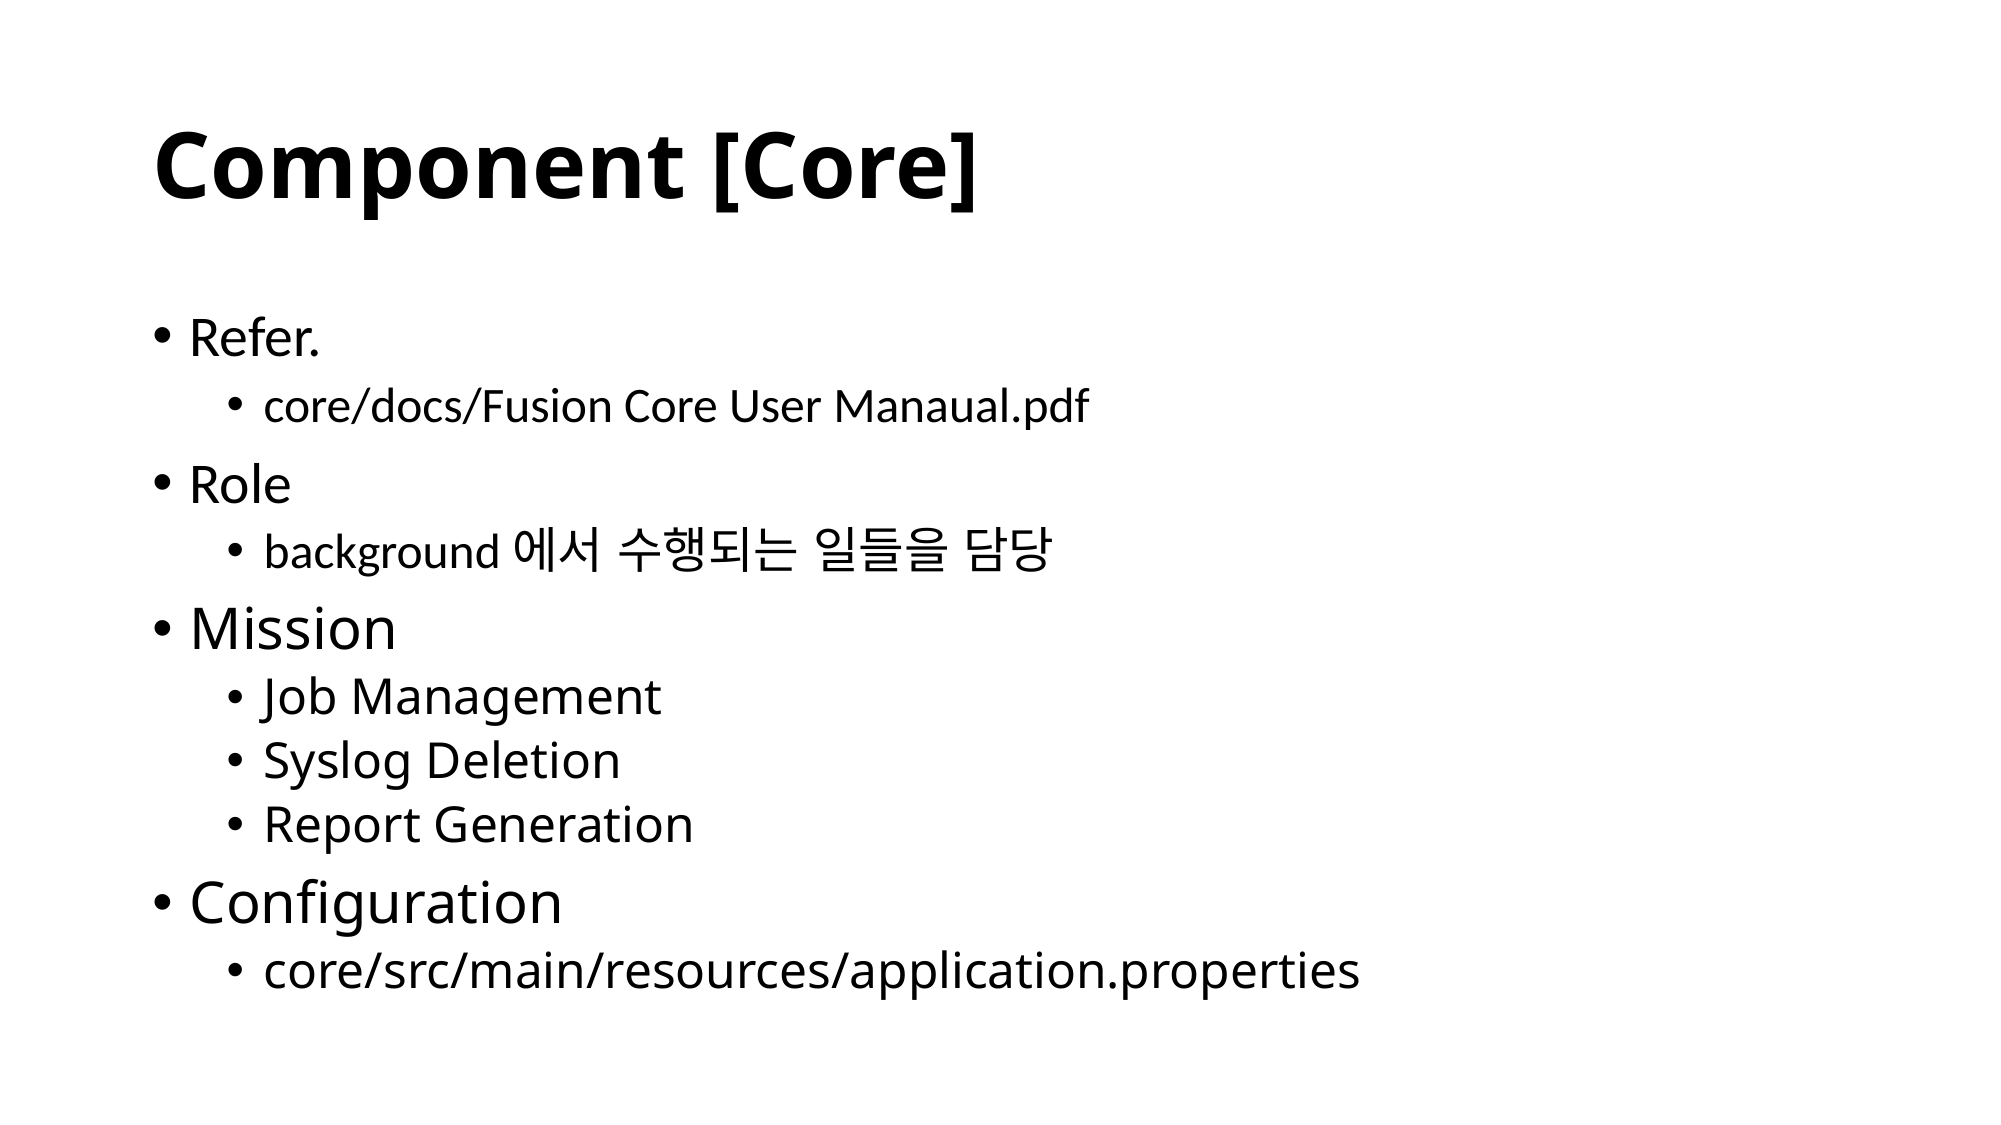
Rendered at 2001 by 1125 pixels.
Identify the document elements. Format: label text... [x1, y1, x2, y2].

list Refer. core/docs/Fusion Core User Manaual.pdf Role background에서 수행되는 일들을 담당 Mission Job Management Syslog Deletion Report Generation Configuration core/src/main/resources/application.properties [137, 299, 1863, 1014]
title Component [Core] [137, 59, 1863, 278]
